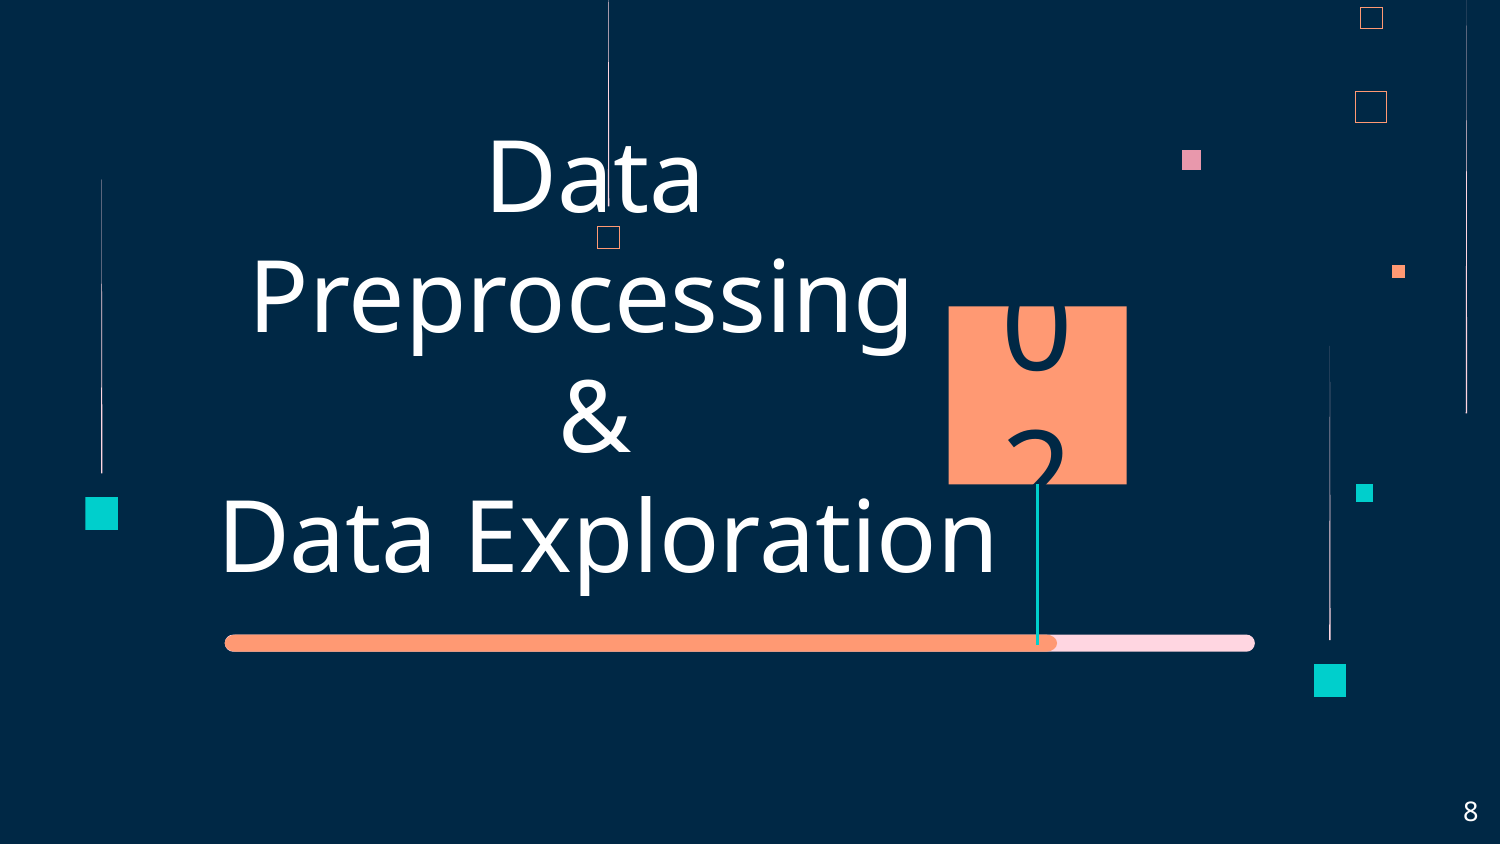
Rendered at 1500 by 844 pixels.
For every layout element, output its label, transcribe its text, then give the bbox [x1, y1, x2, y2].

text_box [1049, 634, 1255, 652]
text_box [948, 306, 1127, 485]
title Data Preprocessing & Data Exploration [144, 470, 1036, 608]
slide_number ‹#› [1403, 779, 1494, 844]
title 02 [957, 348, 1119, 443]
text_box [224, 634, 1058, 652]
title Data Preprocessing & Data Exploration [1039, 485, 1046, 608]
